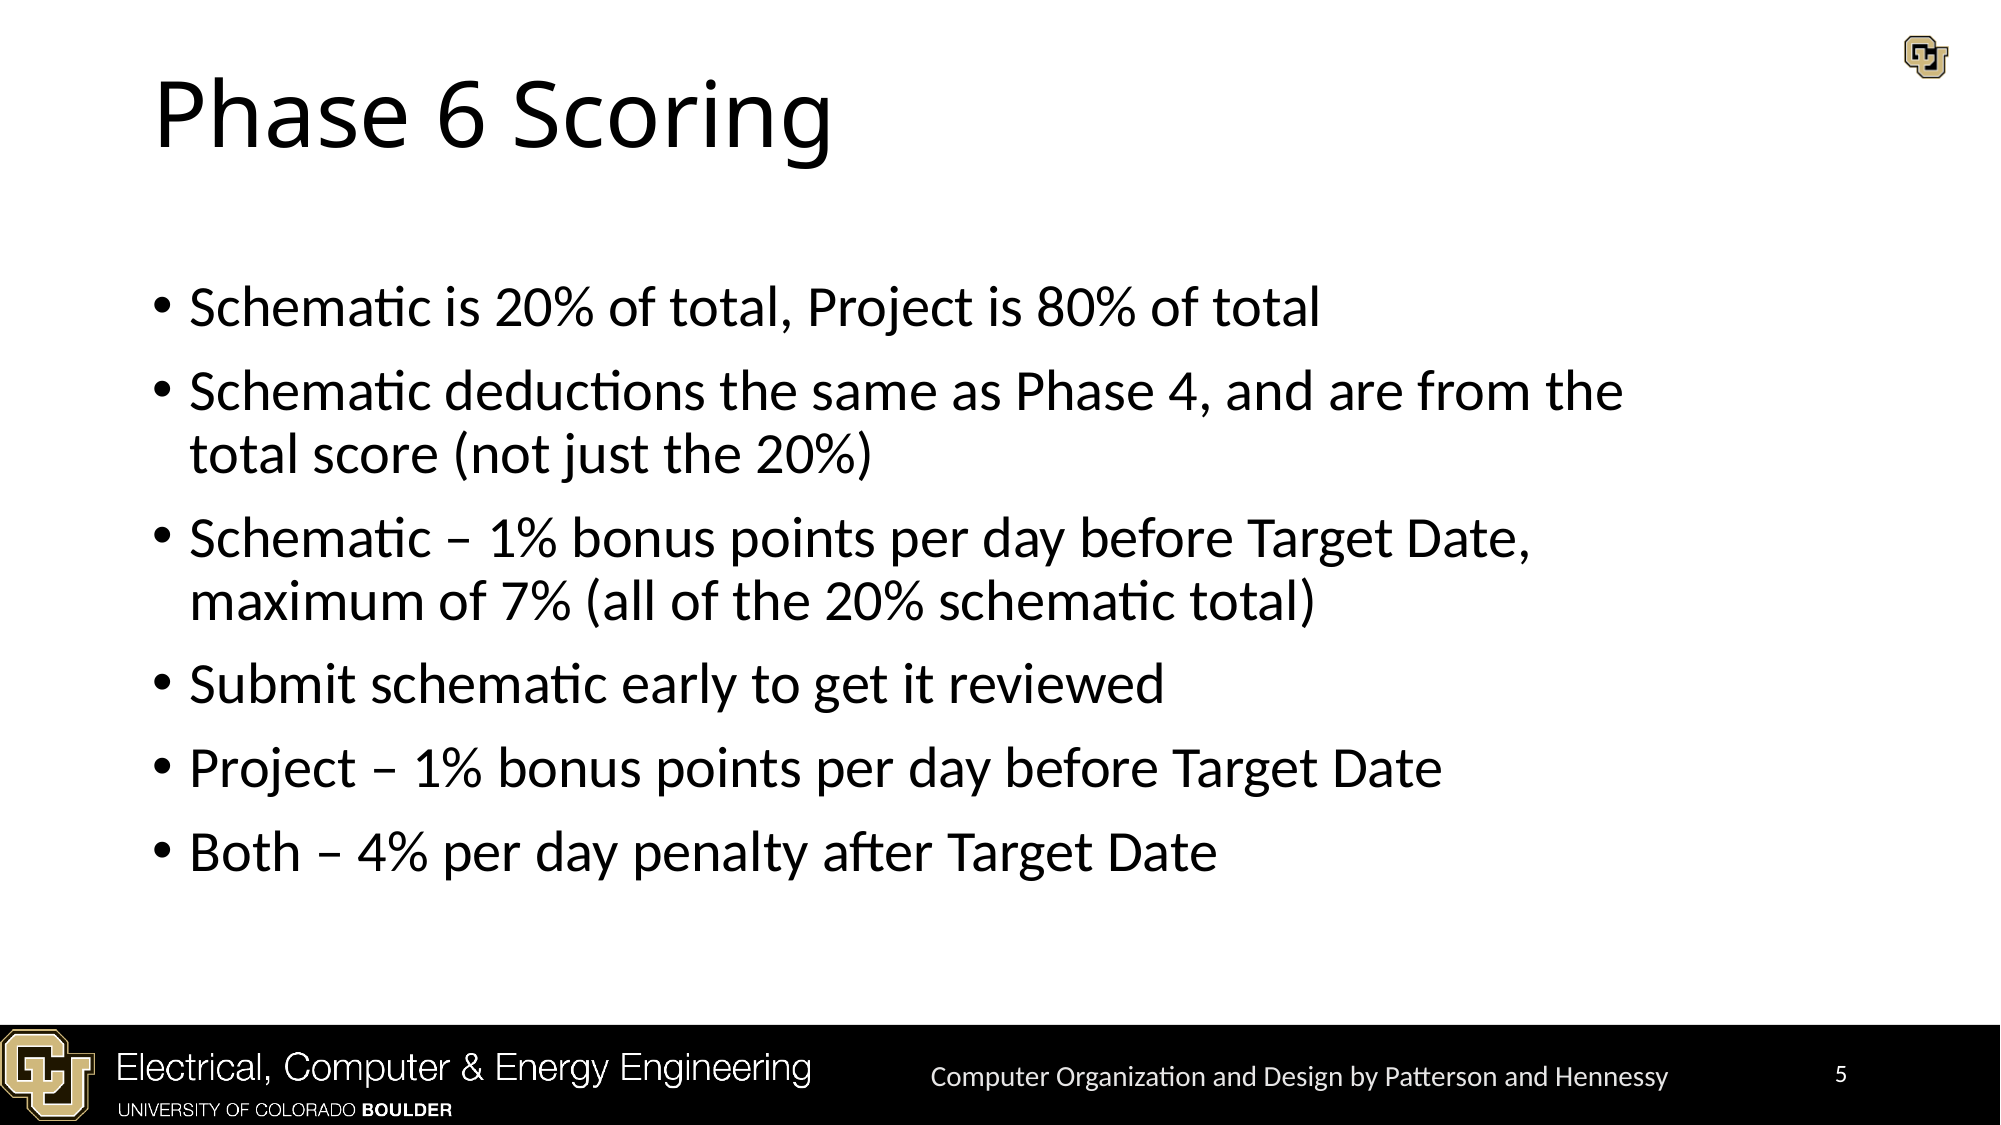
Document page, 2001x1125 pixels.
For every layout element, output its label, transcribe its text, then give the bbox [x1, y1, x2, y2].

footer Computer Organization and Design by Patterson and Hennessy [0, 1024, 2000, 1125]
slide_number 5 [1412, 1042, 1863, 1103]
title Phase 6 Scoring [137, 8, 1863, 227]
picture [0, 1029, 810, 1121]
picture [1899, 32, 1958, 87]
list Schematic is 20% of total, Project is 80% of total Schematic deductions the same as Phase 4, and are from the total score (not just the 20%) Schematic – 1% bonus points per day before Target Date, maximum of 7% (all of the 20% schematic total) Submit schematic early to get it reviewed Project – 1% bonus points per day before Target Date Both – 4% per day penalty after Target Date [137, 268, 1658, 983]
